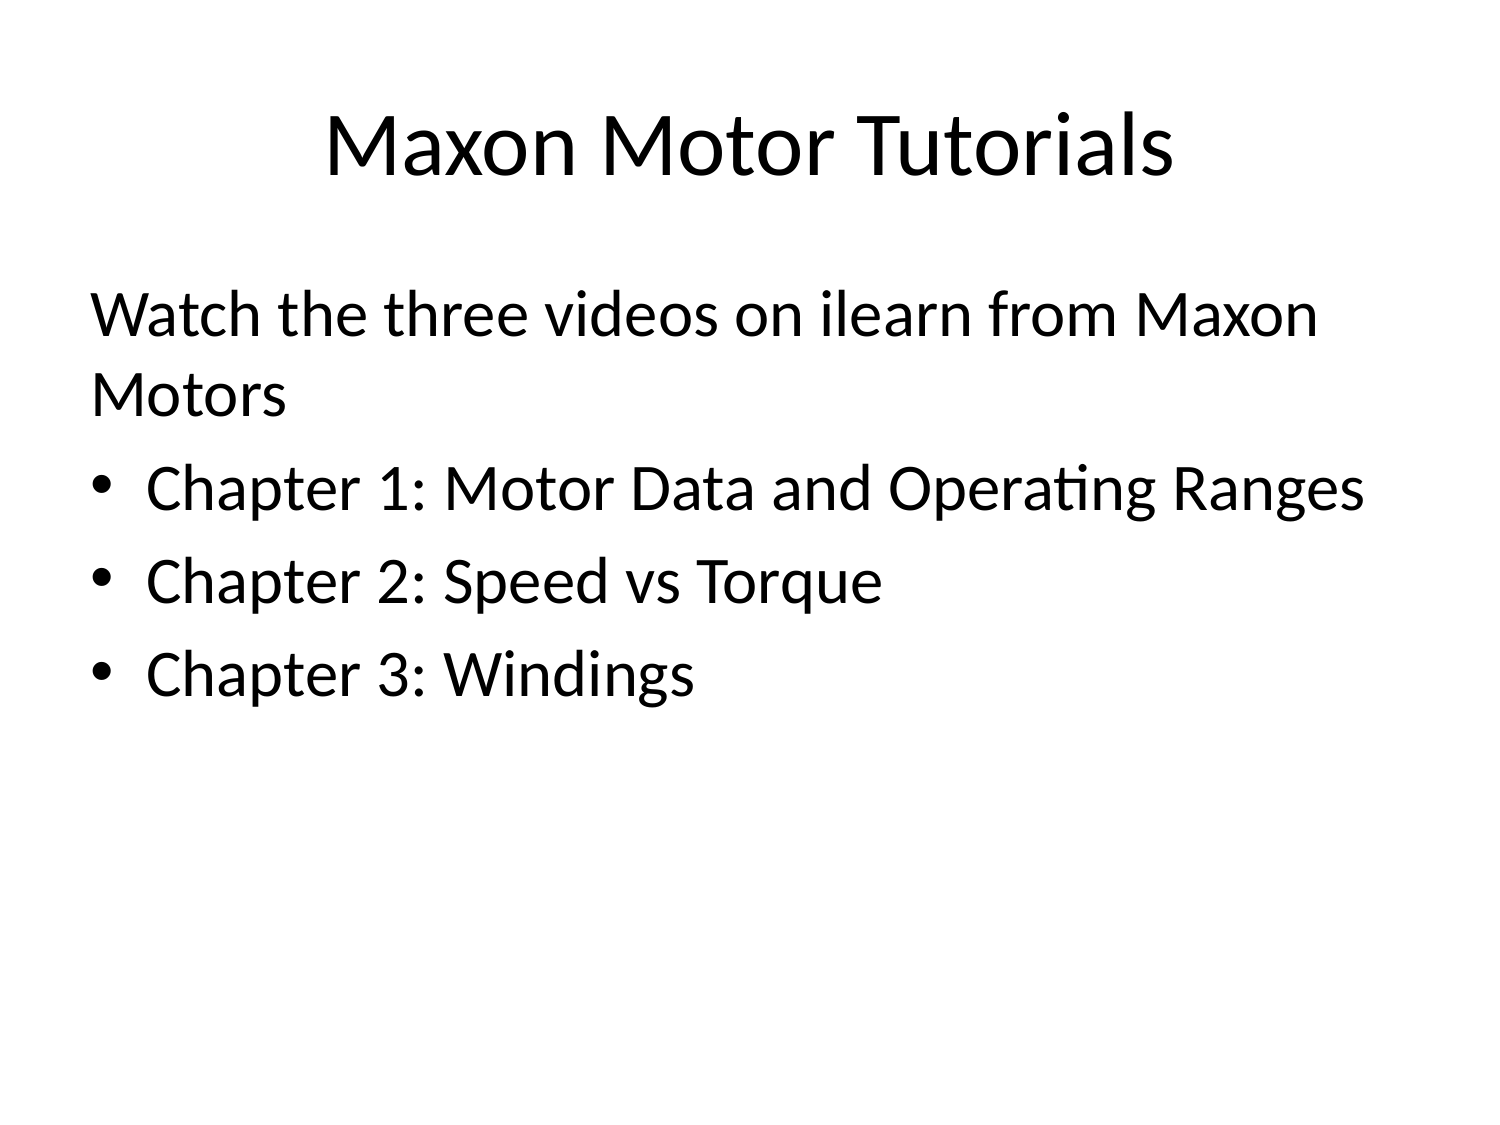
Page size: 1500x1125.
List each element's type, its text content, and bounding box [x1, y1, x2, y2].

title Maxon Motor Tutorials [75, 45, 1425, 233]
list Watch the three videos on ilearn from Maxon Motors Chapter 1: Motor Data and Operating Ranges Chapter 2: Speed vs Torque Chapter 3: Windings [75, 262, 1425, 1005]
